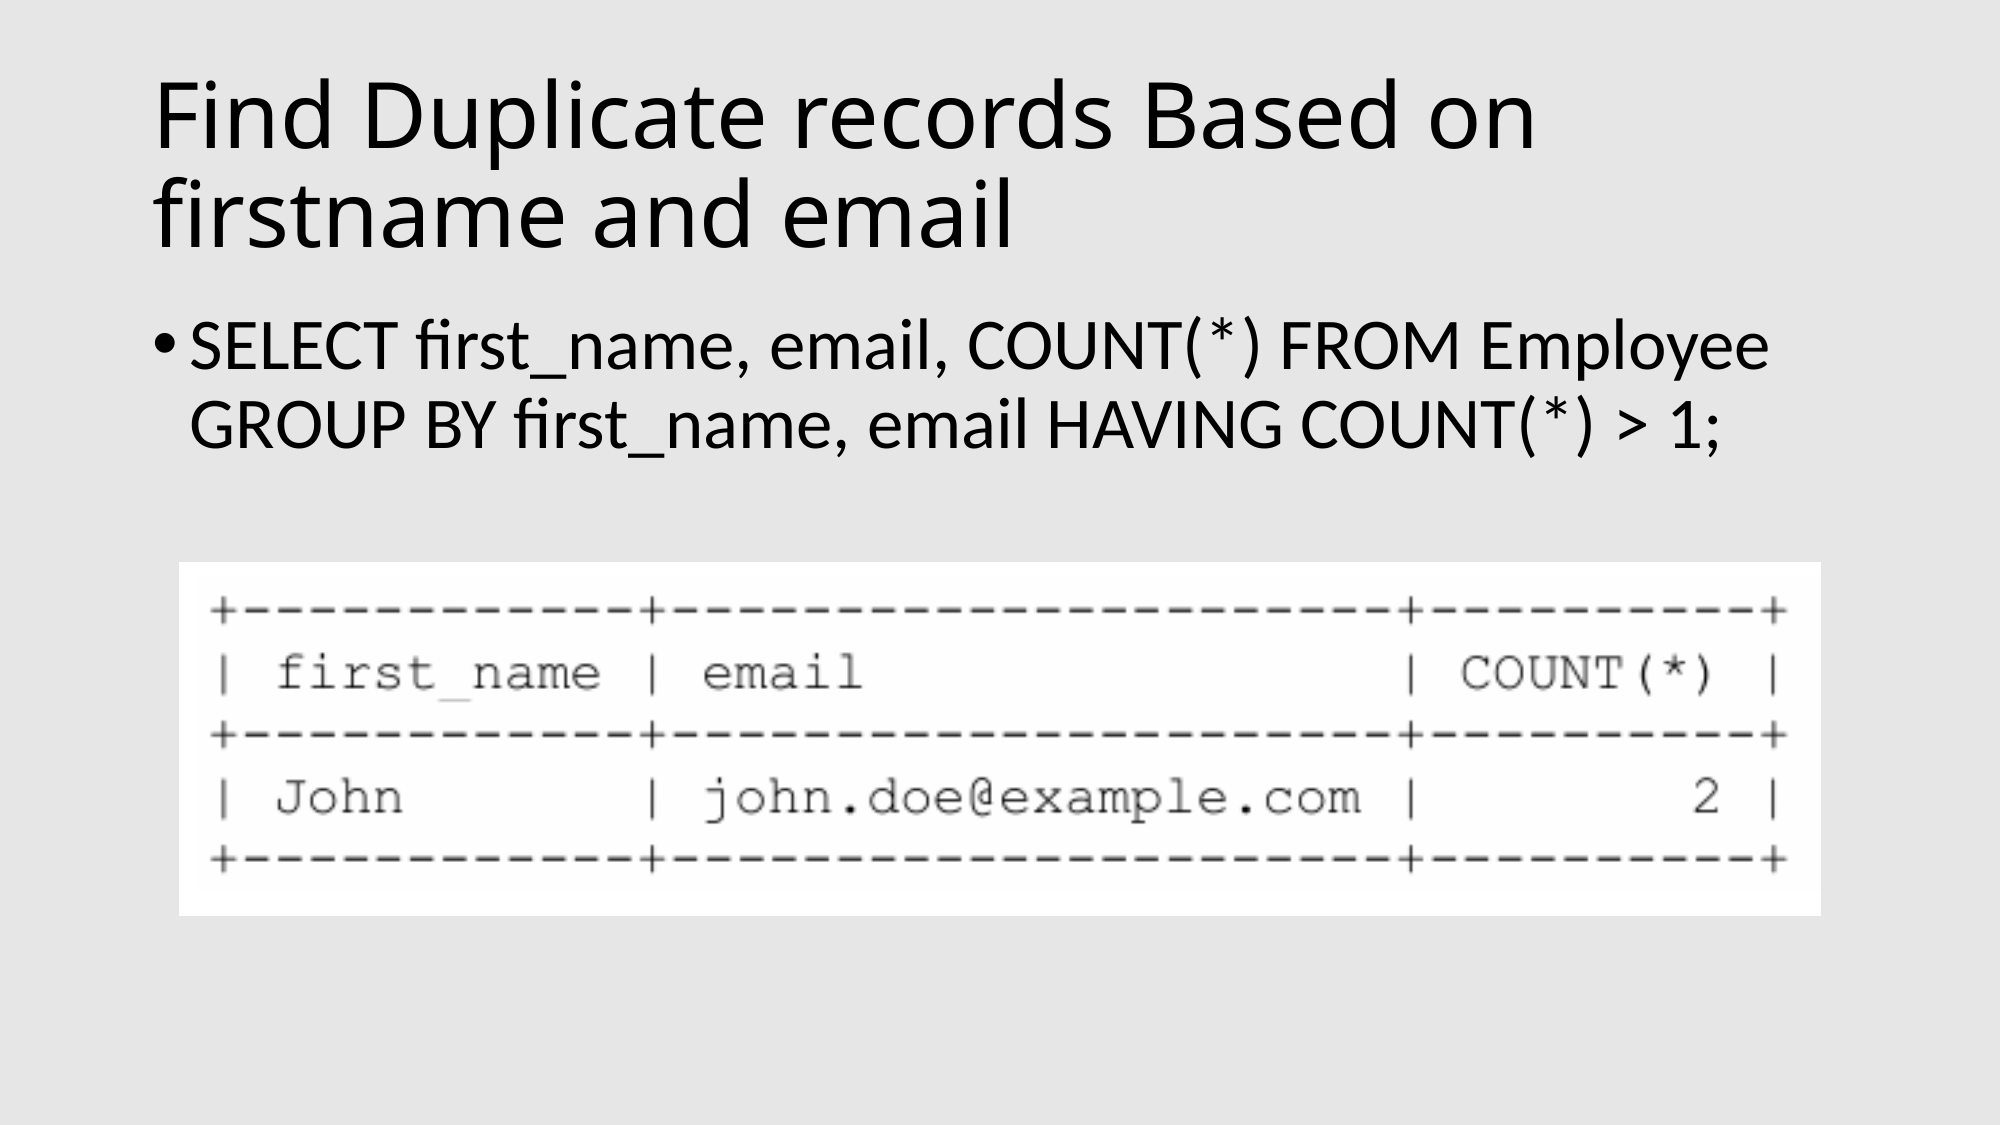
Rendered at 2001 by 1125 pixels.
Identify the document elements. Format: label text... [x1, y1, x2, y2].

list SELECT first_name, email, COUNT(*) FROM Employee GROUP BY first_name, email HAVING COUNT(*) > 1; [137, 299, 1863, 1014]
picture [179, 562, 1821, 916]
title Find Duplicate records Based on firstname and email [137, 59, 1863, 278]
